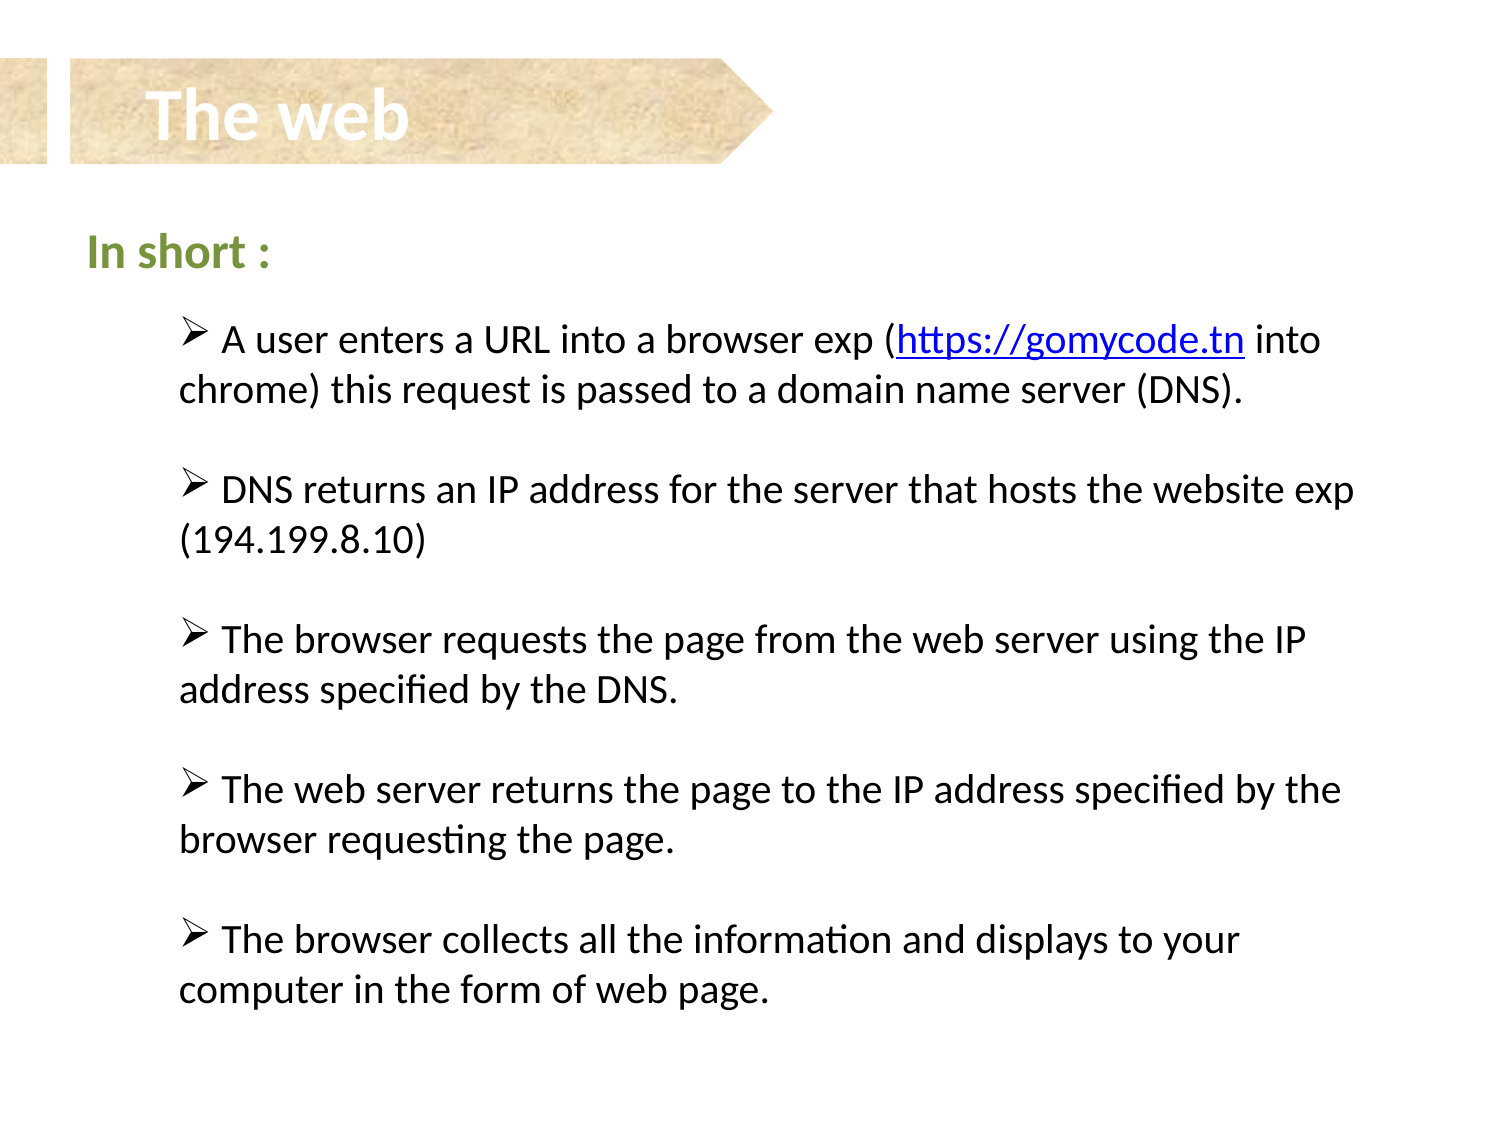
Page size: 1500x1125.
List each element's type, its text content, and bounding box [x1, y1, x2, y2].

text_box The web [130, 58, 443, 164]
text_box [0, 56, 49, 166]
text_box In short : [71, 210, 298, 286]
text_box [68, 56, 776, 167]
text_box A user enters a URL into a browser exp (https://gomycode.tn into chrome) this request is passed to a domain name server (DNS). DNS returns an IP address for the server that hosts the website exp (194.199.8.10) The browser requests the page from the web server using the IP address specified by the DNS. The web server returns the page to the IP address specified by the browser requesting the page. The browser collects all the information and displays to your computer in the form of web page. [163, 304, 1395, 1020]
